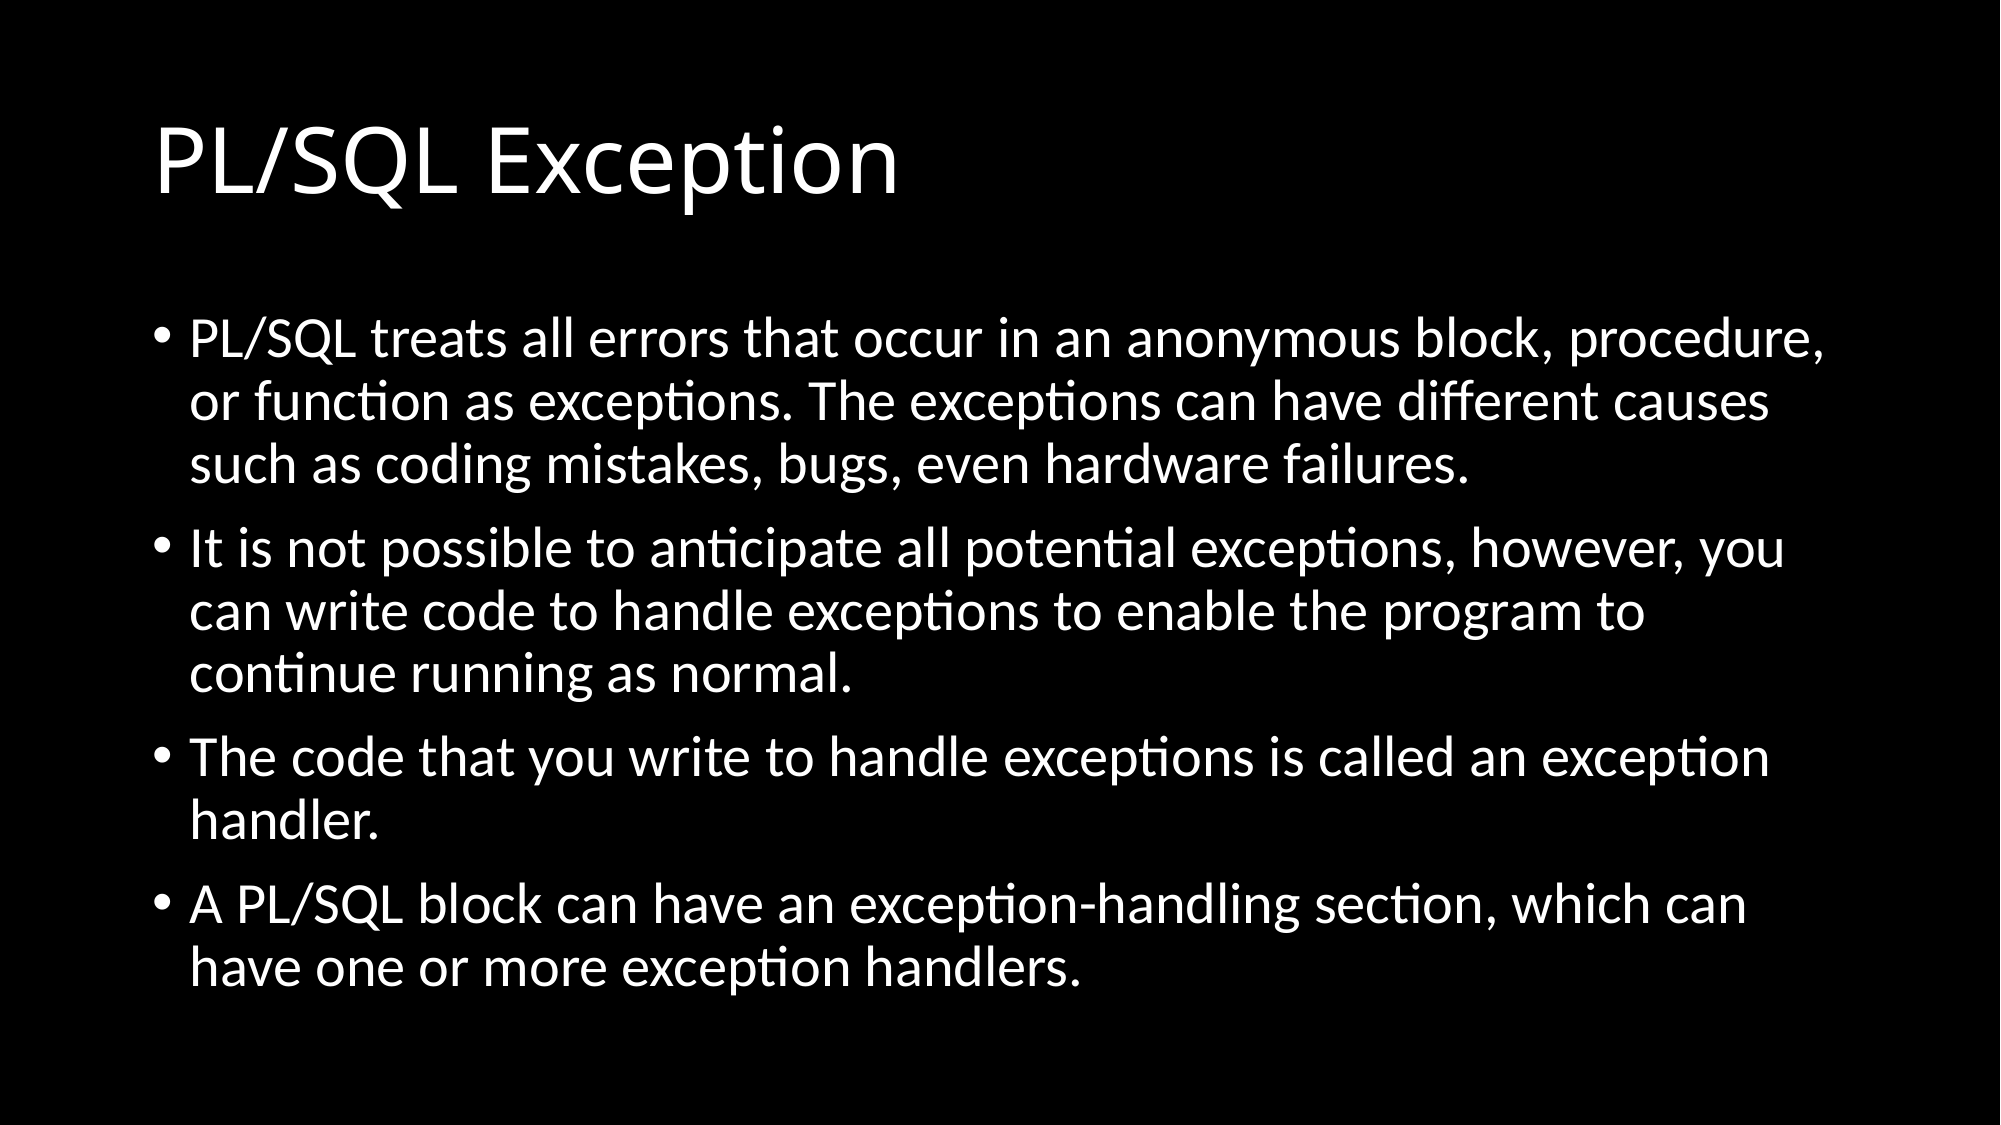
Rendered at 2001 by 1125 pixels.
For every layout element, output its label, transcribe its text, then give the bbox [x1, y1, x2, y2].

list PL/SQL treats all errors that occur in an anonymous block, procedure, or function as exceptions. The exceptions can have different causes such as coding mistakes, bugs, even hardware failures. It is not possible to anticipate all potential exceptions, however, you can write code to handle exceptions to enable the program to continue running as normal. The code that you write to handle exceptions is called an exception handler. A PL/SQL block can have an exception-handling section, which can have one or more exception handlers. [137, 299, 1863, 1014]
title PL/SQL Exception [137, 55, 1863, 273]
